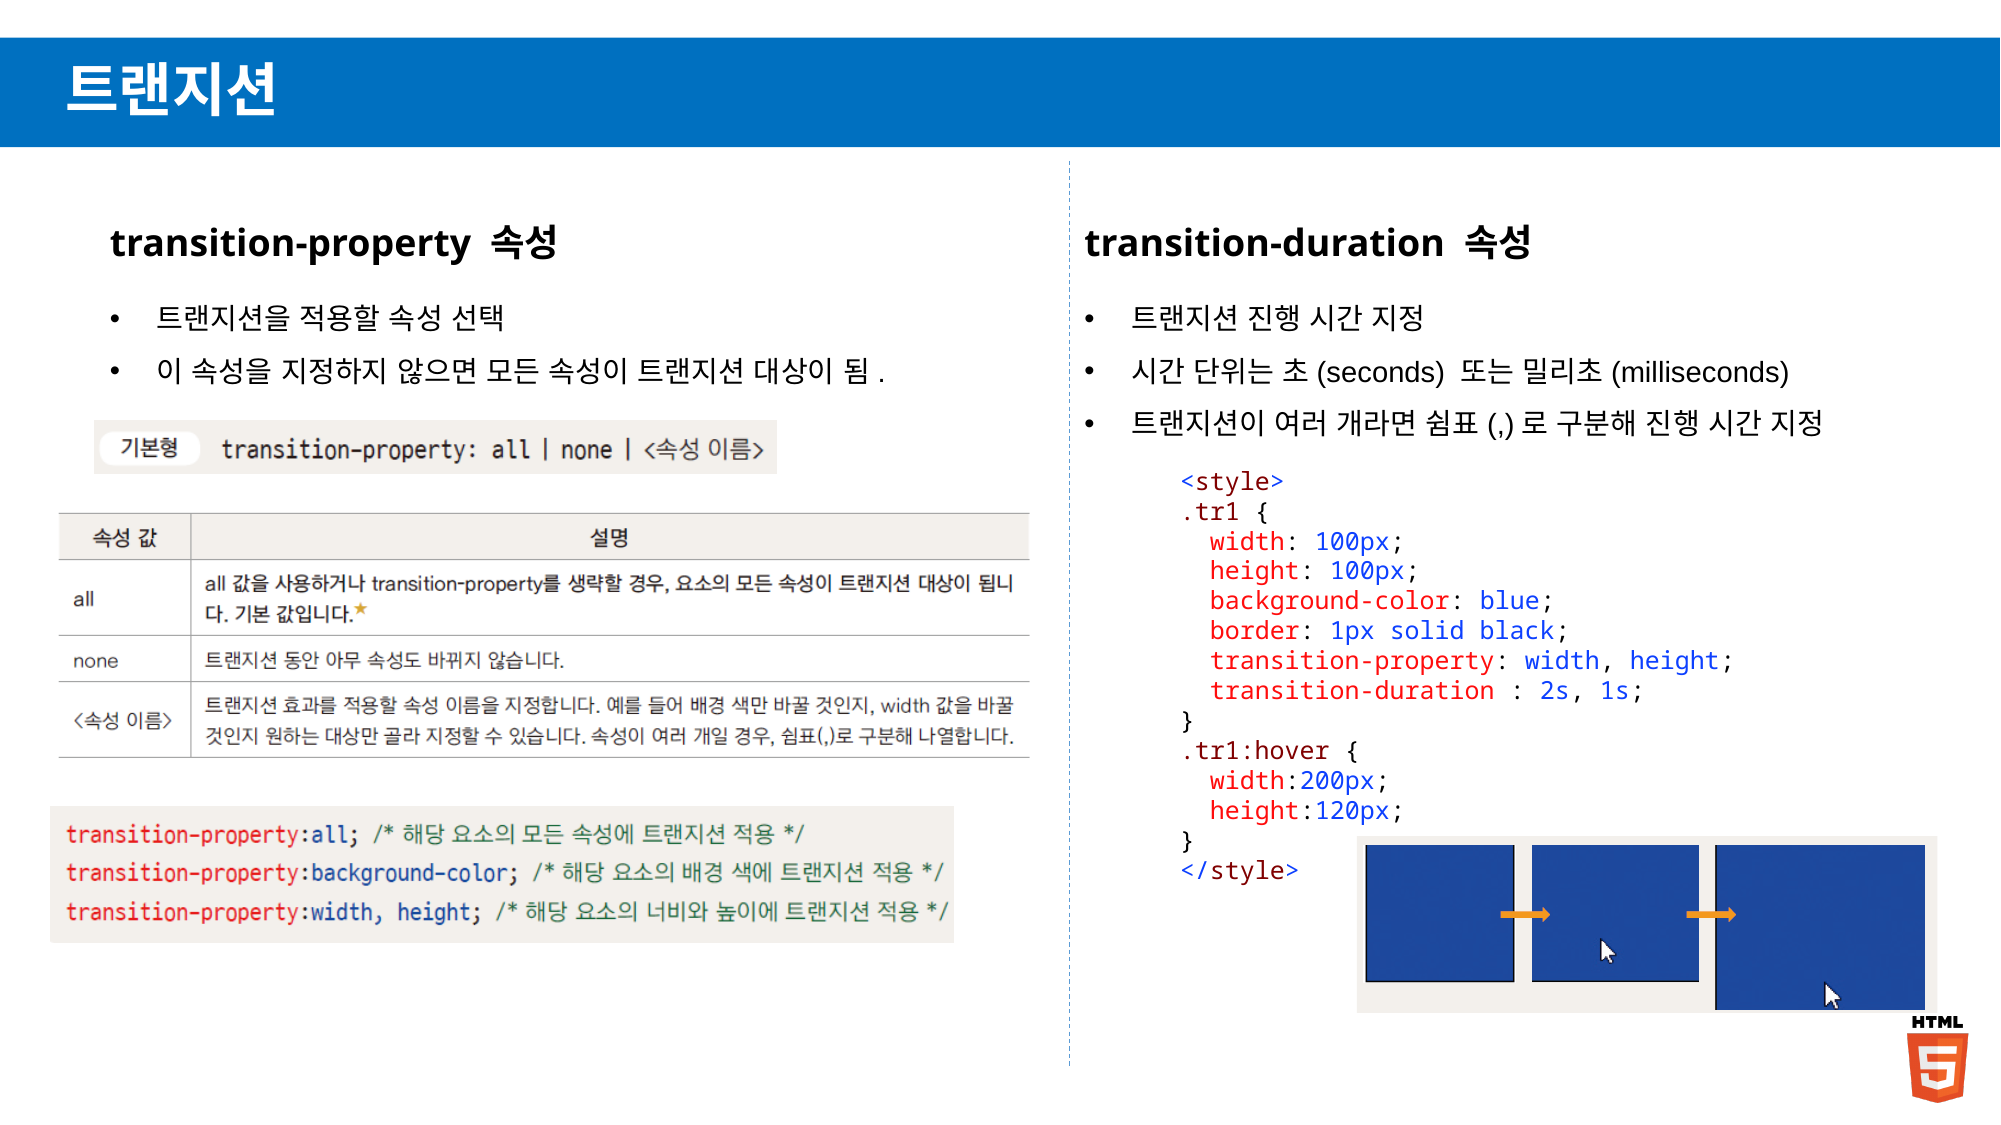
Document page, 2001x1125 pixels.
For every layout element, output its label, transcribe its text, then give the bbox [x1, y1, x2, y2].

text_box <style> .tr1 { width: 100px; height: 100px; background-color: blue; border: 1px solid black; transition-property: width, height; transition-duration : 2s, 1s; } .tr1:hover { width:200px; height:120px; } </style> [1165, 457, 1827, 892]
text_box transition-property 속성 [94, 211, 852, 272]
text_box 트랜지션 진행 시간 지정 시간 단위는 초(seconds) 또는 밀리초(milliseconds) 트랜지션이 여러 개라면 쉼표(,)로 구분해 진행 시간 지정 [1070, 275, 1965, 448]
text_box 트랜지션을 적용할 속성 선택 이 속성을 지정하지 않으면 모든 속성이 트랜지션 대상이 됨. [94, 275, 990, 396]
text_box transition-duration 속성 [1070, 211, 1827, 272]
picture [1894, 1016, 1981, 1103]
picture [50, 806, 954, 943]
title 트랜지션 [50, 37, 1542, 148]
picture [50, 503, 1034, 769]
picture [1356, 836, 1938, 1013]
picture [94, 420, 777, 474]
